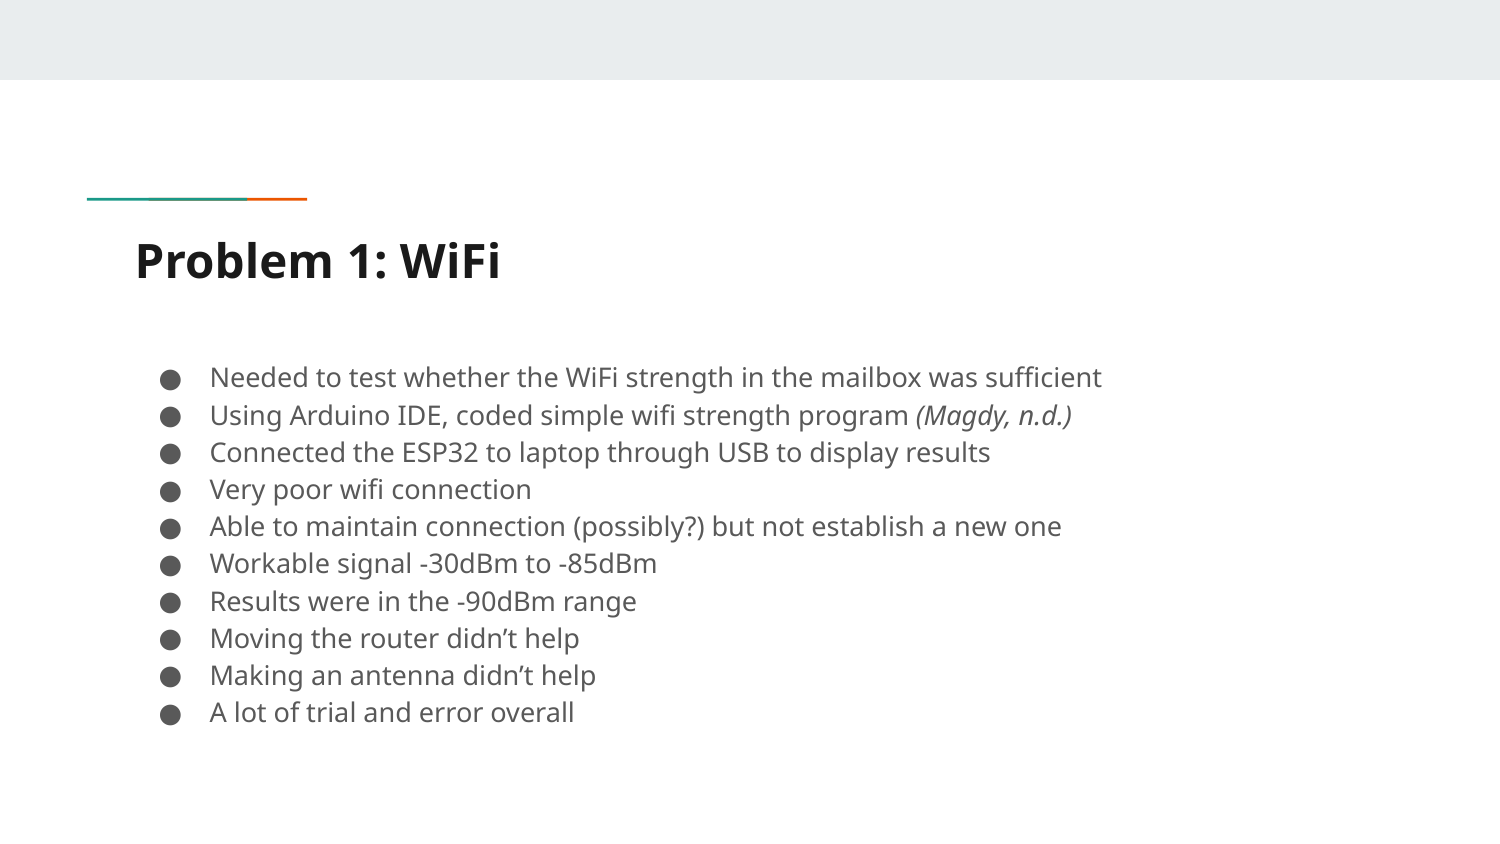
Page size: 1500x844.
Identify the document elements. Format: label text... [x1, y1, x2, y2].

list Needed to test whether the WiFi strength in the mailbox was sufficient Using Arduino IDE, coded simple wifi strength program (Magdy, n.d.) Connected the ESP32 to laptop through USB to display results Very poor wifi connection Able to maintain connection (possibly?) but not establish a new one Workable signal -30dBm to -85dBm Results were in the -90dBm range Moving the router didn’t help Making an antenna didn’t help A lot of trial and error overall [119, 341, 1381, 754]
title Problem 1: WiFi [119, 216, 1381, 305]
